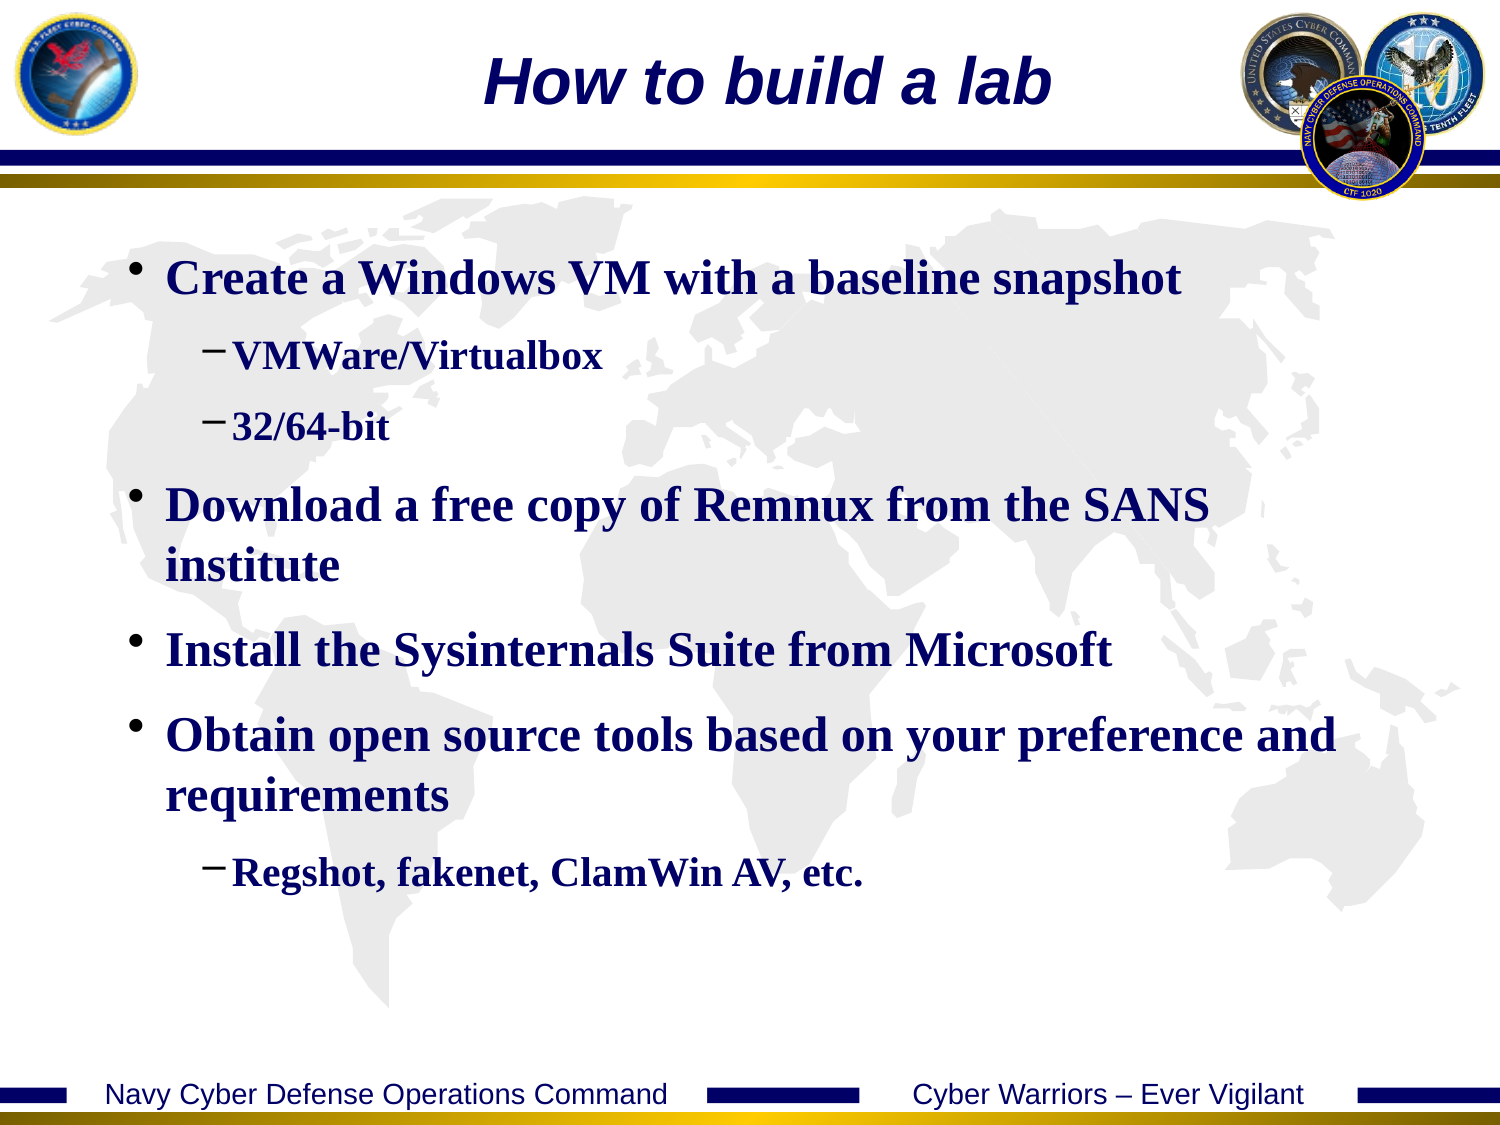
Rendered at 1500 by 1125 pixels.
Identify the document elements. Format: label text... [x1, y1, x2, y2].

picture [1240, 6, 1486, 213]
picture [5, 0, 152, 169]
title How to build a lab [162, 36, 1376, 119]
list Create a Windows VM with a baseline snapshot VMWare/Virtualbox 32/64-bit Download a free copy of Remnux from the SANS institute Install the Sysinternals Suite from Microsoft Obtain open source tools based on your preference and requirements Regshot, fakenet, ClamWin AV, etc. [112, 237, 1401, 1024]
